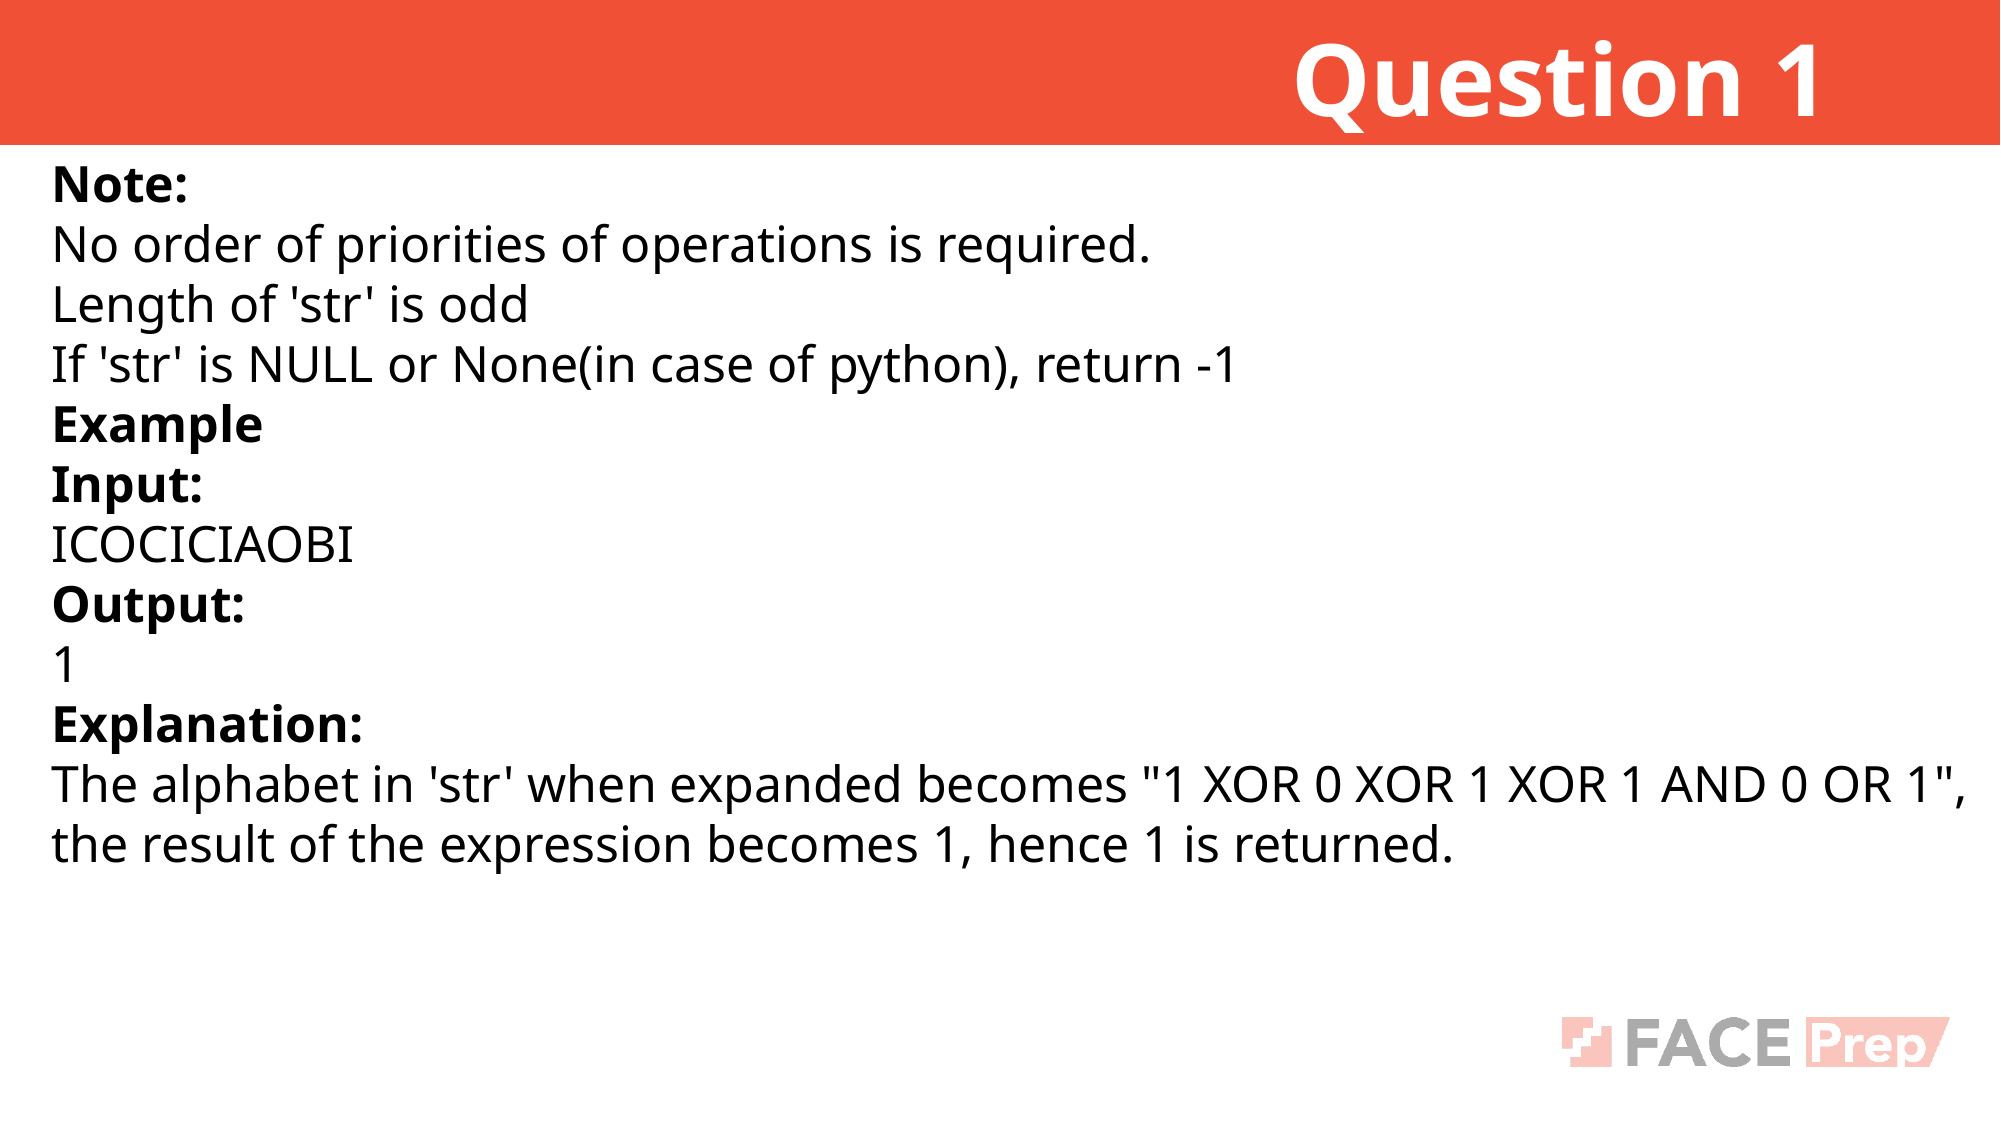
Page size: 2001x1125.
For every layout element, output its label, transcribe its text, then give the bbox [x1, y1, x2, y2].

picture [1562, 1017, 1950, 1067]
text_box Note: No order of priorities of operations is required. Length of 'str' is odd If 'str' is NULL or None(in case of python), return -1 Example Input: ICOCICIAOBI Output: 1 Explanation: The alphabet in 'str' when expanded becomes "1 XOR 0 XOR 1 XOR 1 AND 0 OR 1", the result of the expression becomes 1, hence 1 is returned. [36, 144, 2000, 940]
text_box Question 1 [644, 8, 1923, 144]
text_box [0, 0, 2000, 146]
